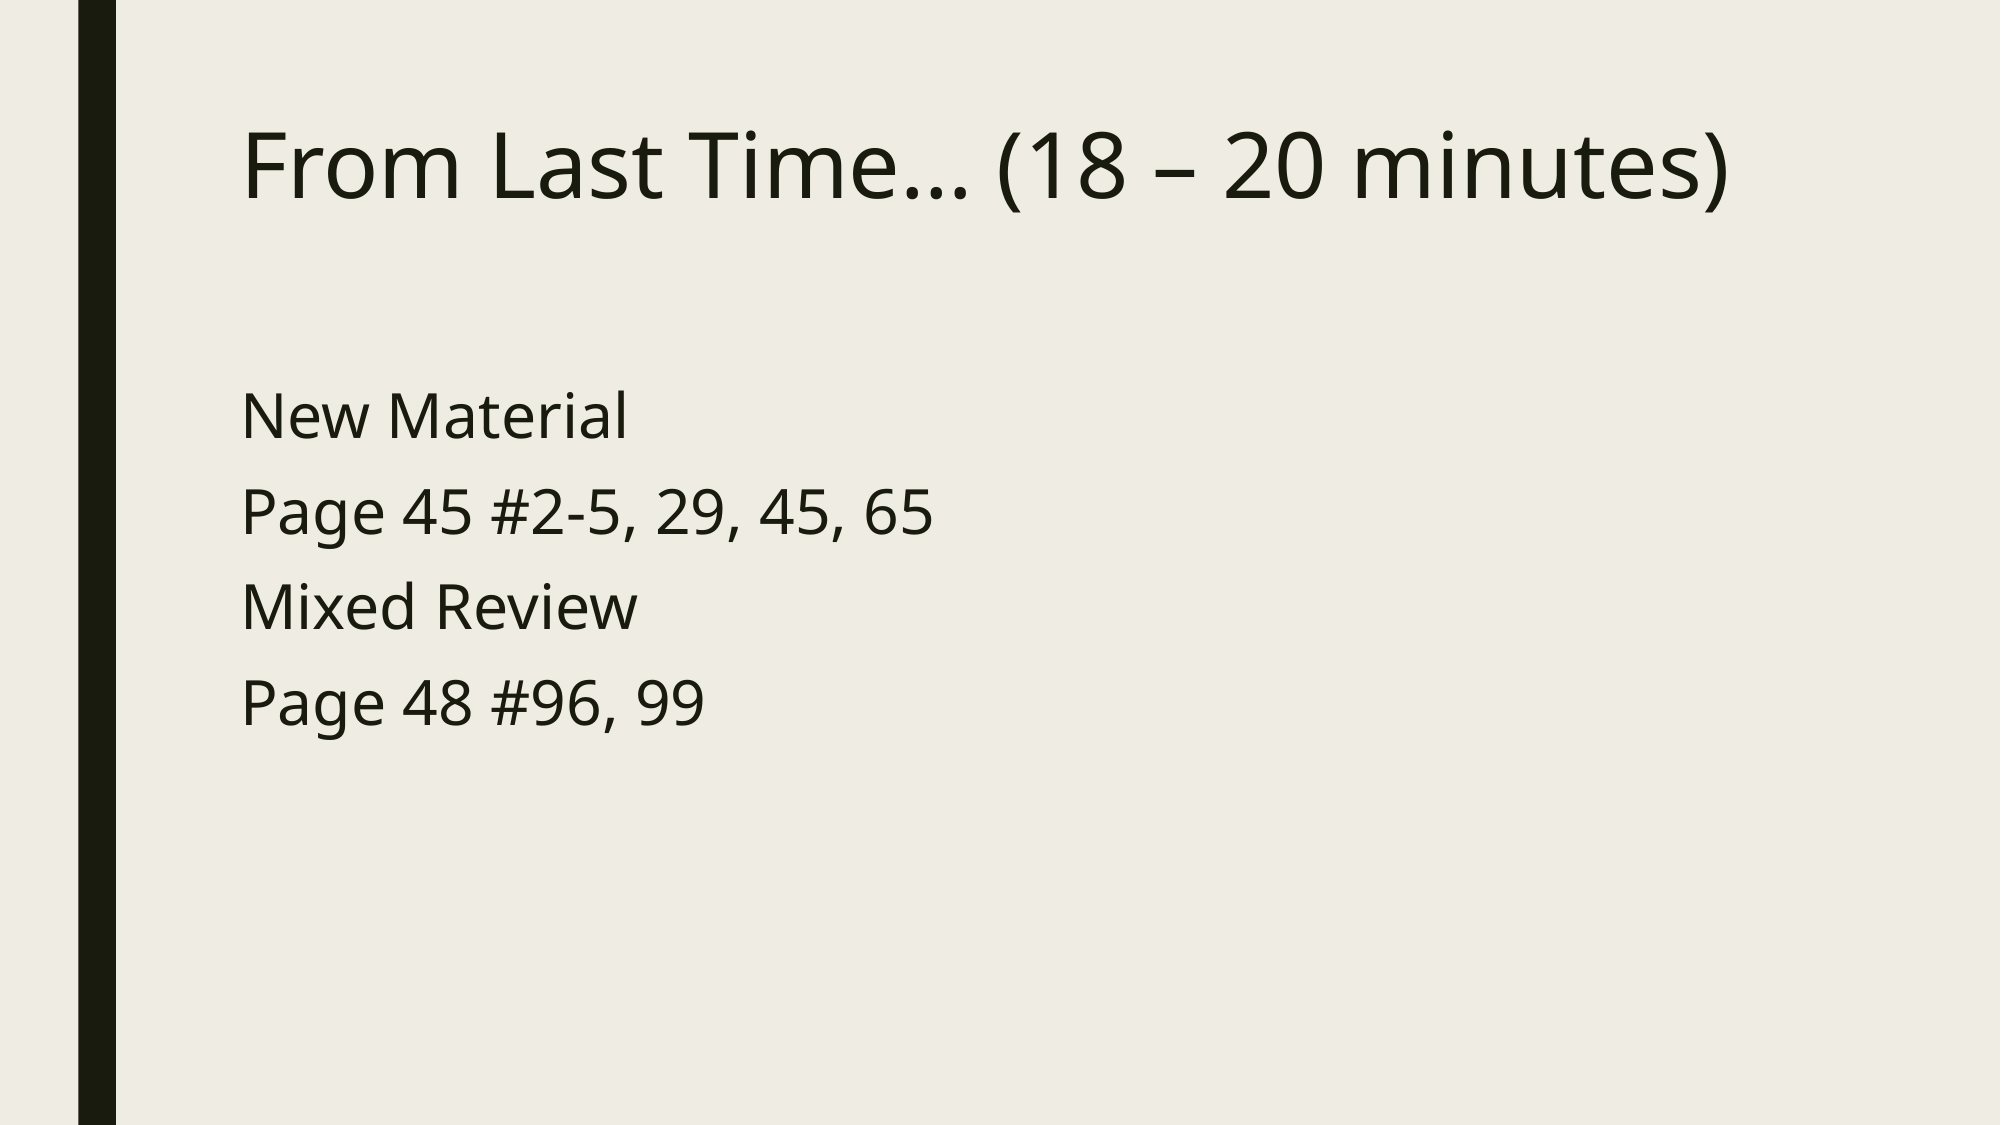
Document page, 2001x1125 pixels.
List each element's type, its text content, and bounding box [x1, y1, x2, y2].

title From Last Time… (18 – 20 minutes) [225, 112, 1800, 357]
list New Material Page 45 #2-5, 29, 45, 65 Mixed Review Page 48 #96, 99 [225, 375, 1800, 963]
